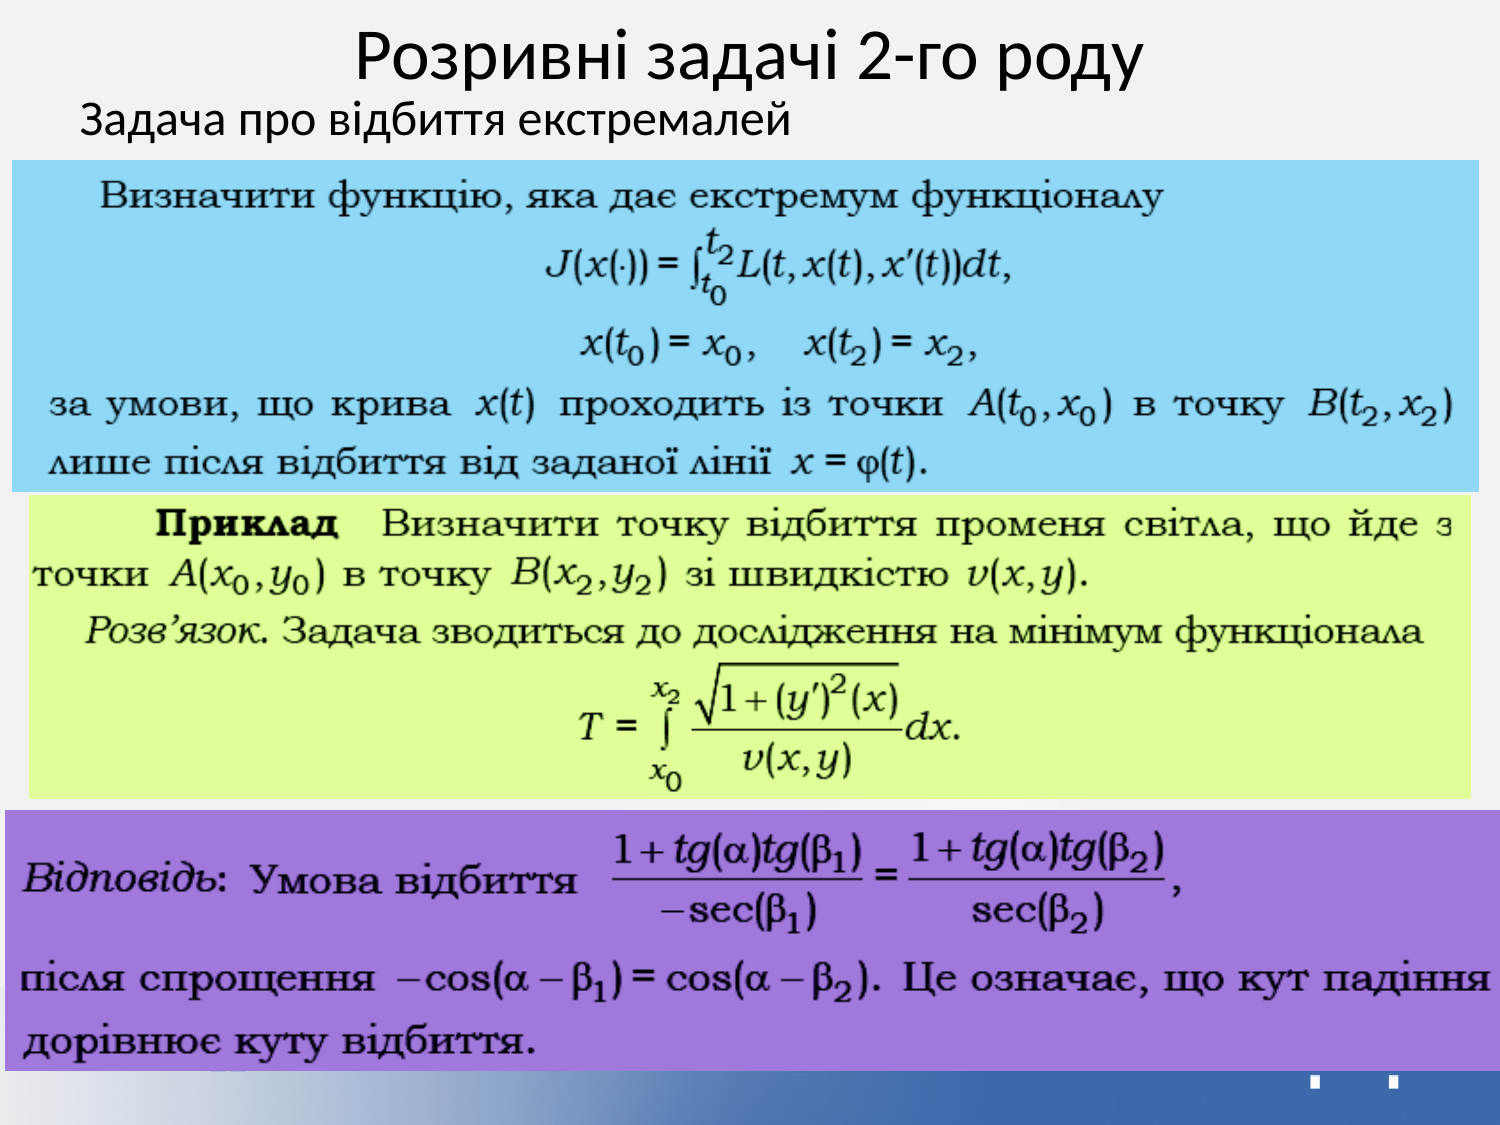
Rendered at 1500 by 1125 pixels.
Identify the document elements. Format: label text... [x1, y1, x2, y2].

text_box Задача про відбиття екстремалей [64, 78, 1436, 153]
title Розривні задачі 2-го роду [75, 0, 1425, 78]
picture [0, 0, 1500, 1125]
